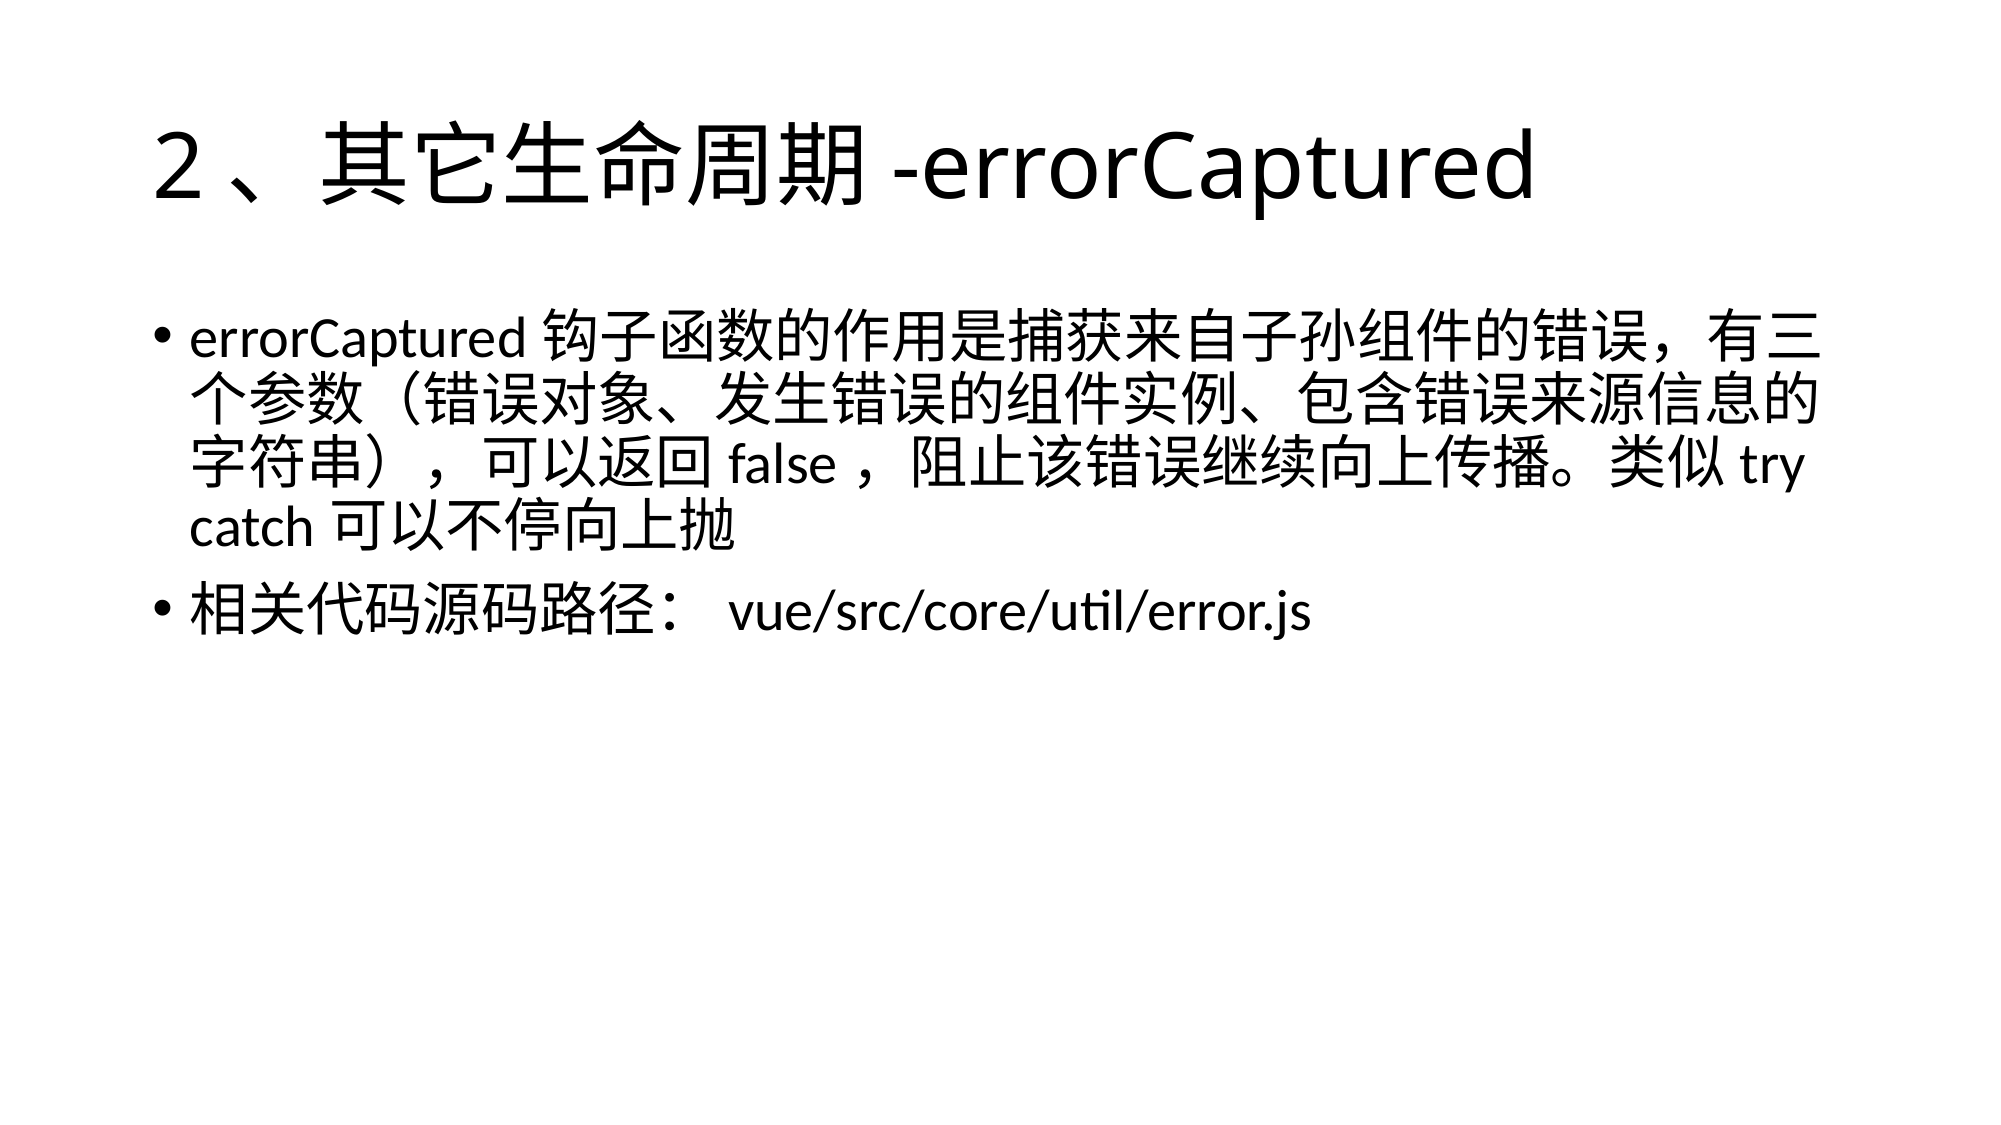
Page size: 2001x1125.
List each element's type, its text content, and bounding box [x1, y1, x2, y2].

list errorCaptured钩子函数的作用是捕获来自子孙组件的错误，有三个参数（错误对象、发生错误的组件实例、包含错误来源信息的字符串），可以返回false，阻止该错误继续向上传播。类似try catch可以不停向上抛 相关代码源码路径：vue/src/core/util/error.js [137, 299, 1863, 1014]
title 2、其它生命周期-errorCaptured [137, 59, 1863, 278]
